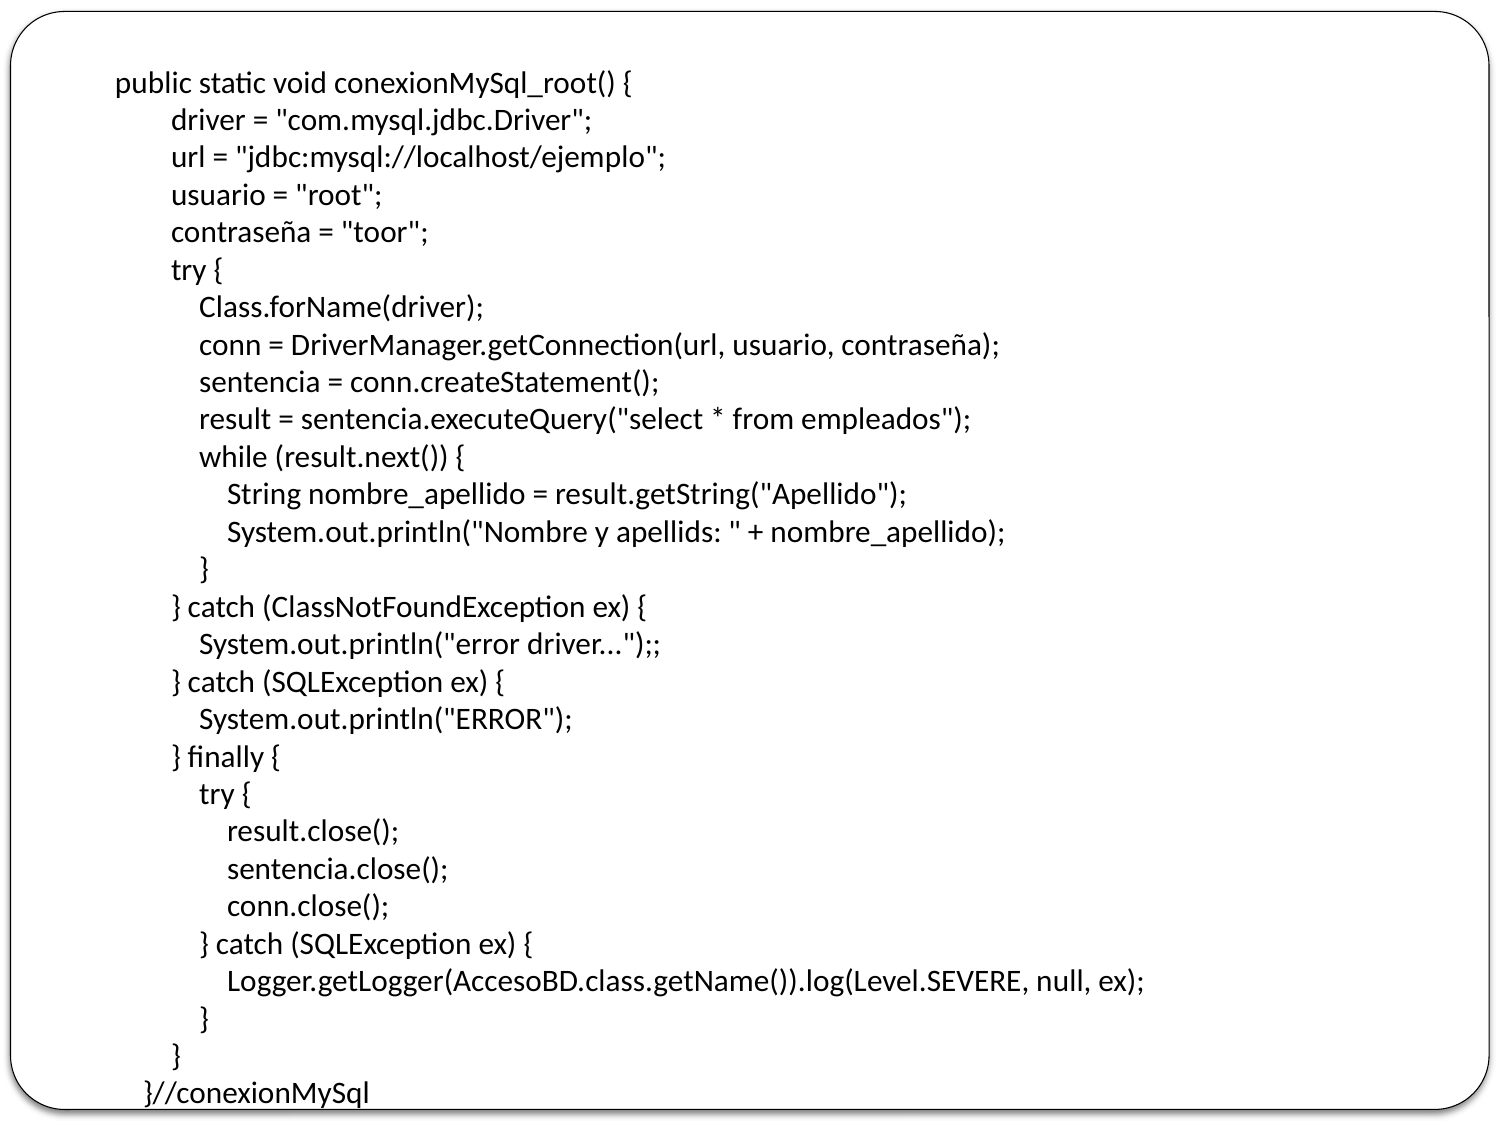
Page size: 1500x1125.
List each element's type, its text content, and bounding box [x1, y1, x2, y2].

text_box public static void conexionMySql_root() { driver = "com.mysql.jdbc.Driver"; url = "jdbc:mysql://localhost/ejemplo"; usuario = "root"; contraseña = "toor"; try { Class.forName(driver); conn = DriverManager.getConnection(url, usuario, contraseña); sentencia = conn.createStatement(); result = sentencia.executeQuery("select * from empleados"); while (result.next()) { String nombre_apellido = result.getString("Apellido"); System.out.println("Nombre y apellids: " + nombre_apellido); } } catch (ClassNotFoundException ex) { System.out.println("error driver...");; } catch (SQLException ex) { System.out.println("ERROR"); } finally { try { result.close(); sentencia.close(); conn.close(); } catch (SQLException ex) { Logger.getLogger(AccesoBD.class.getName()).log(Level.SEVERE, null, ex); } } }//conexionMySql [100, 54, 1447, 1118]
